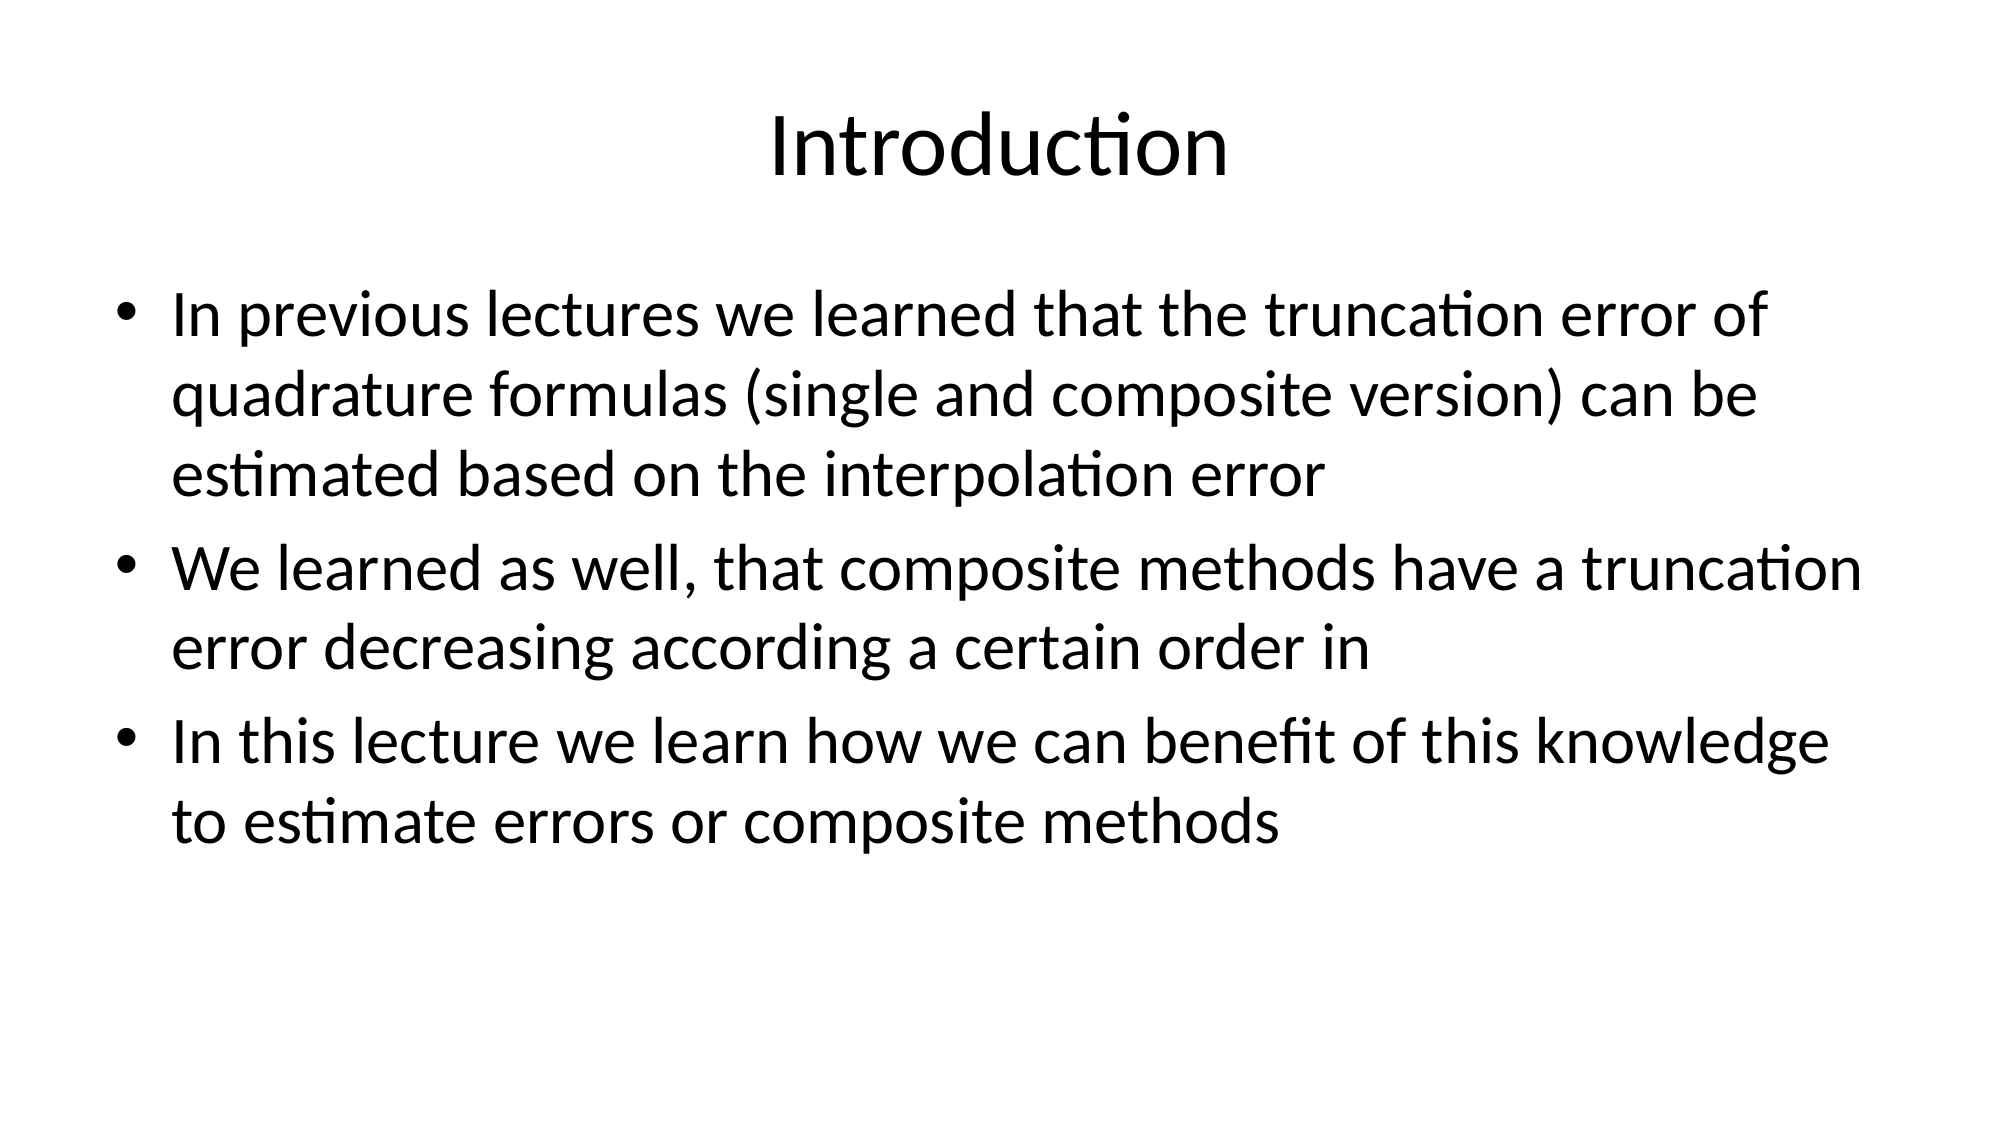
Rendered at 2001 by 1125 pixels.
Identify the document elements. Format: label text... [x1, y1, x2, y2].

title Introduction [99, 45, 1900, 233]
